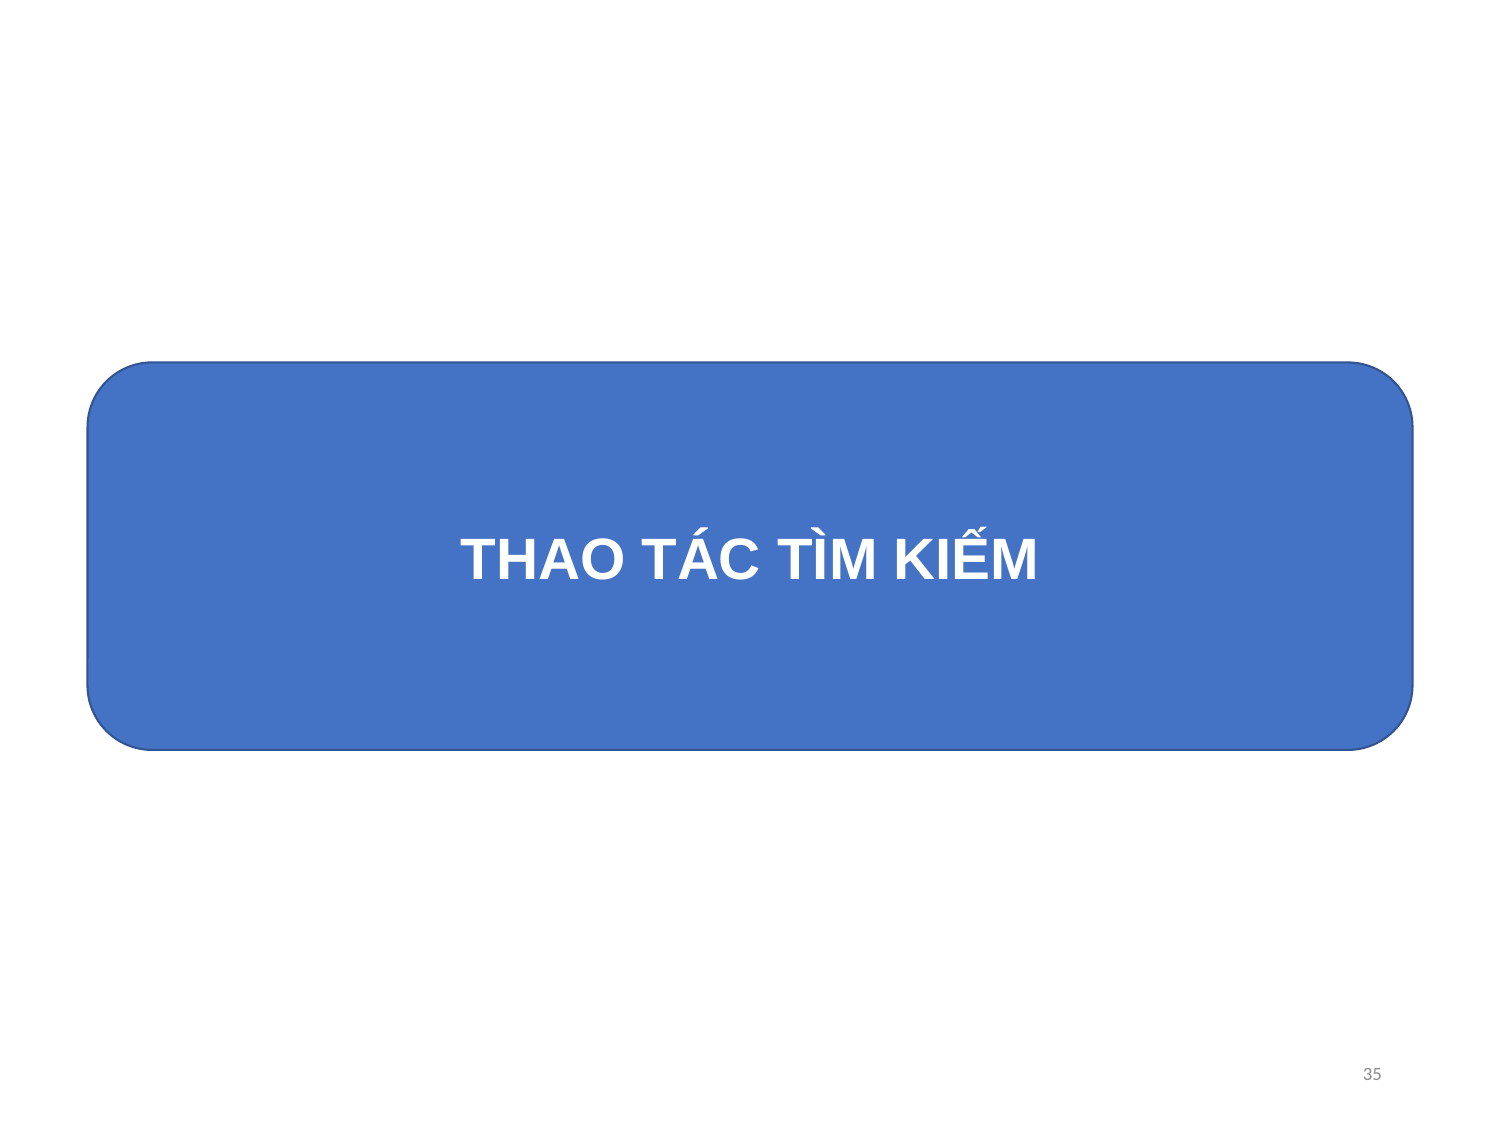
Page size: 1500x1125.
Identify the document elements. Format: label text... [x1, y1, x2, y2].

slide_number 35 [1059, 1042, 1397, 1103]
text_box THAO TÁC TÌM KIẾM [86, 361, 1414, 751]
